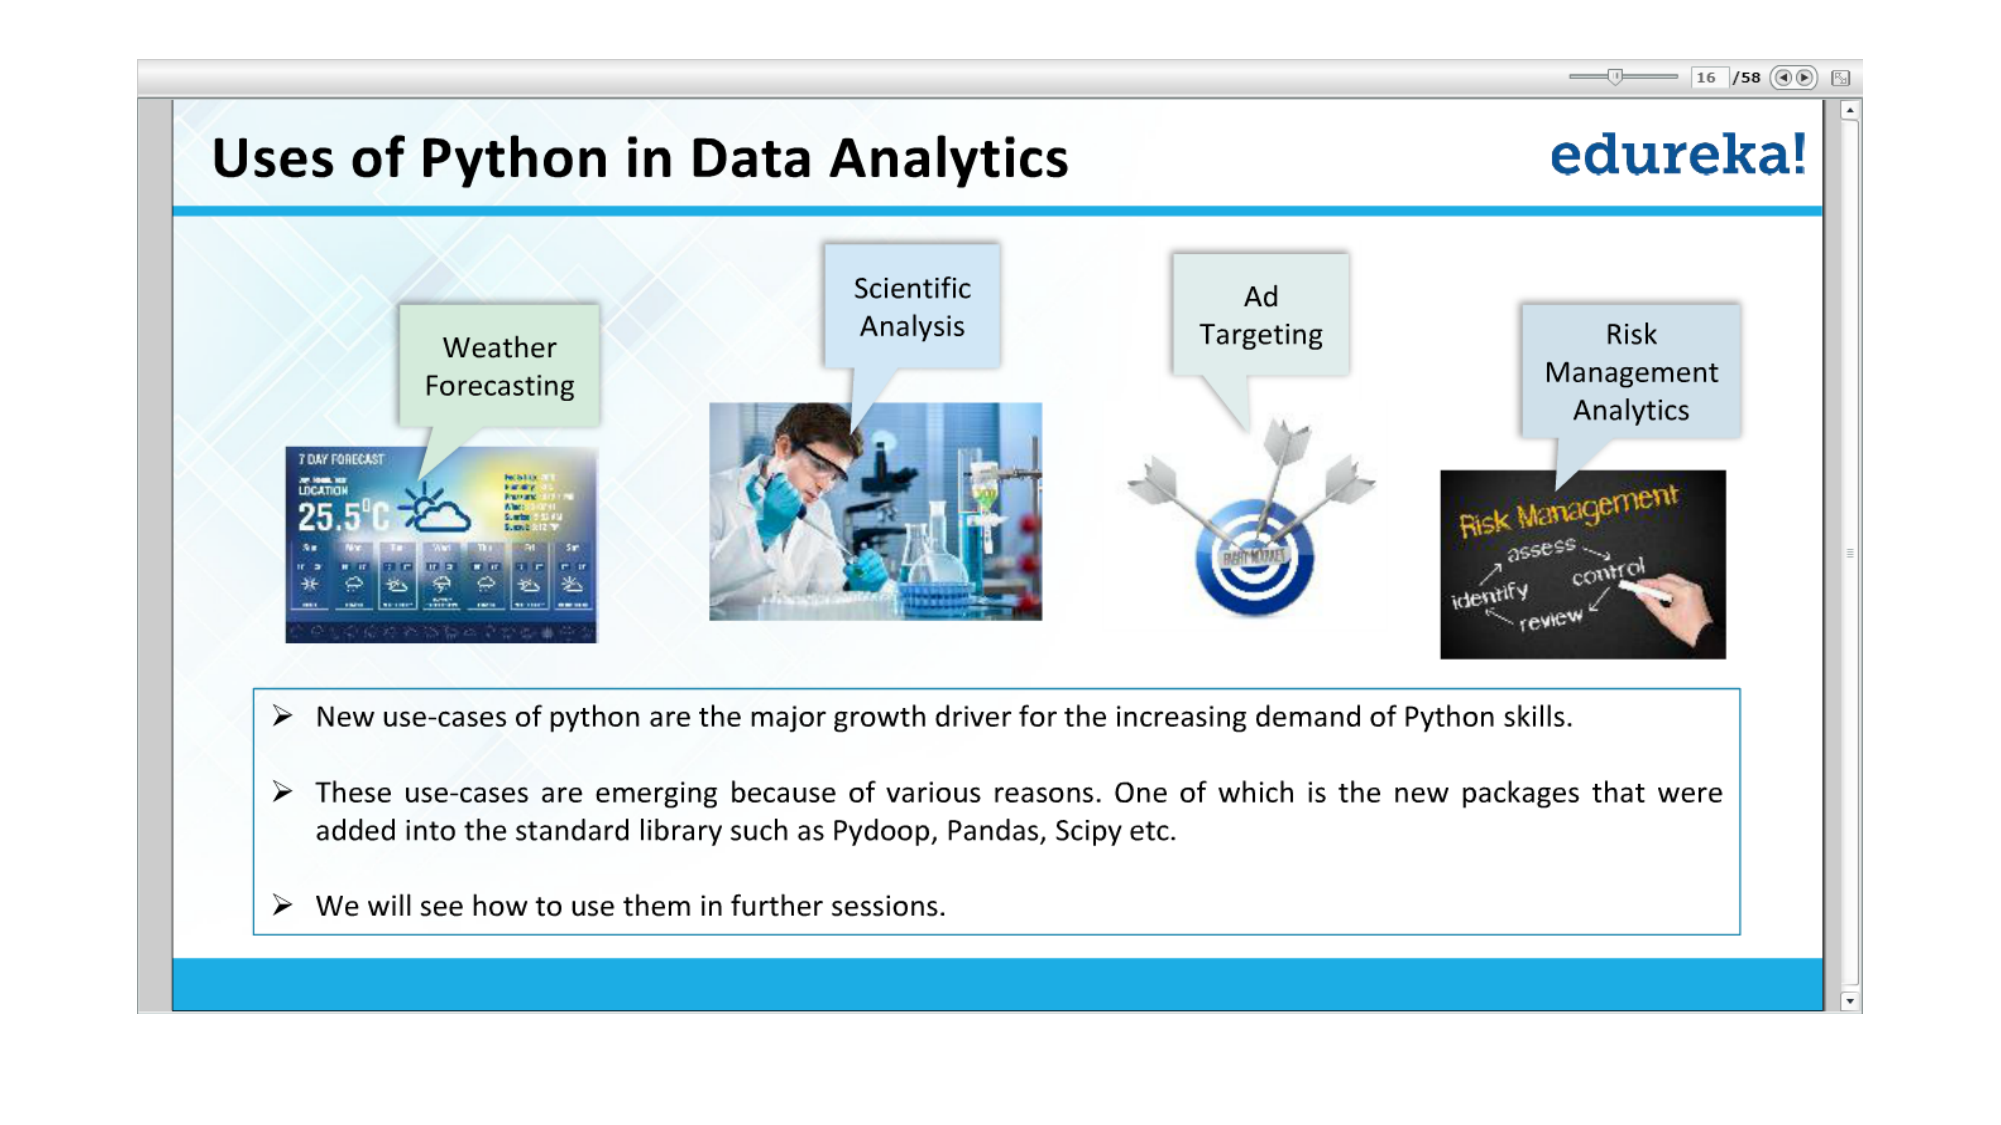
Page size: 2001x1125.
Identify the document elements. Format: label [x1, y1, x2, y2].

list [137, 59, 1863, 1014]
